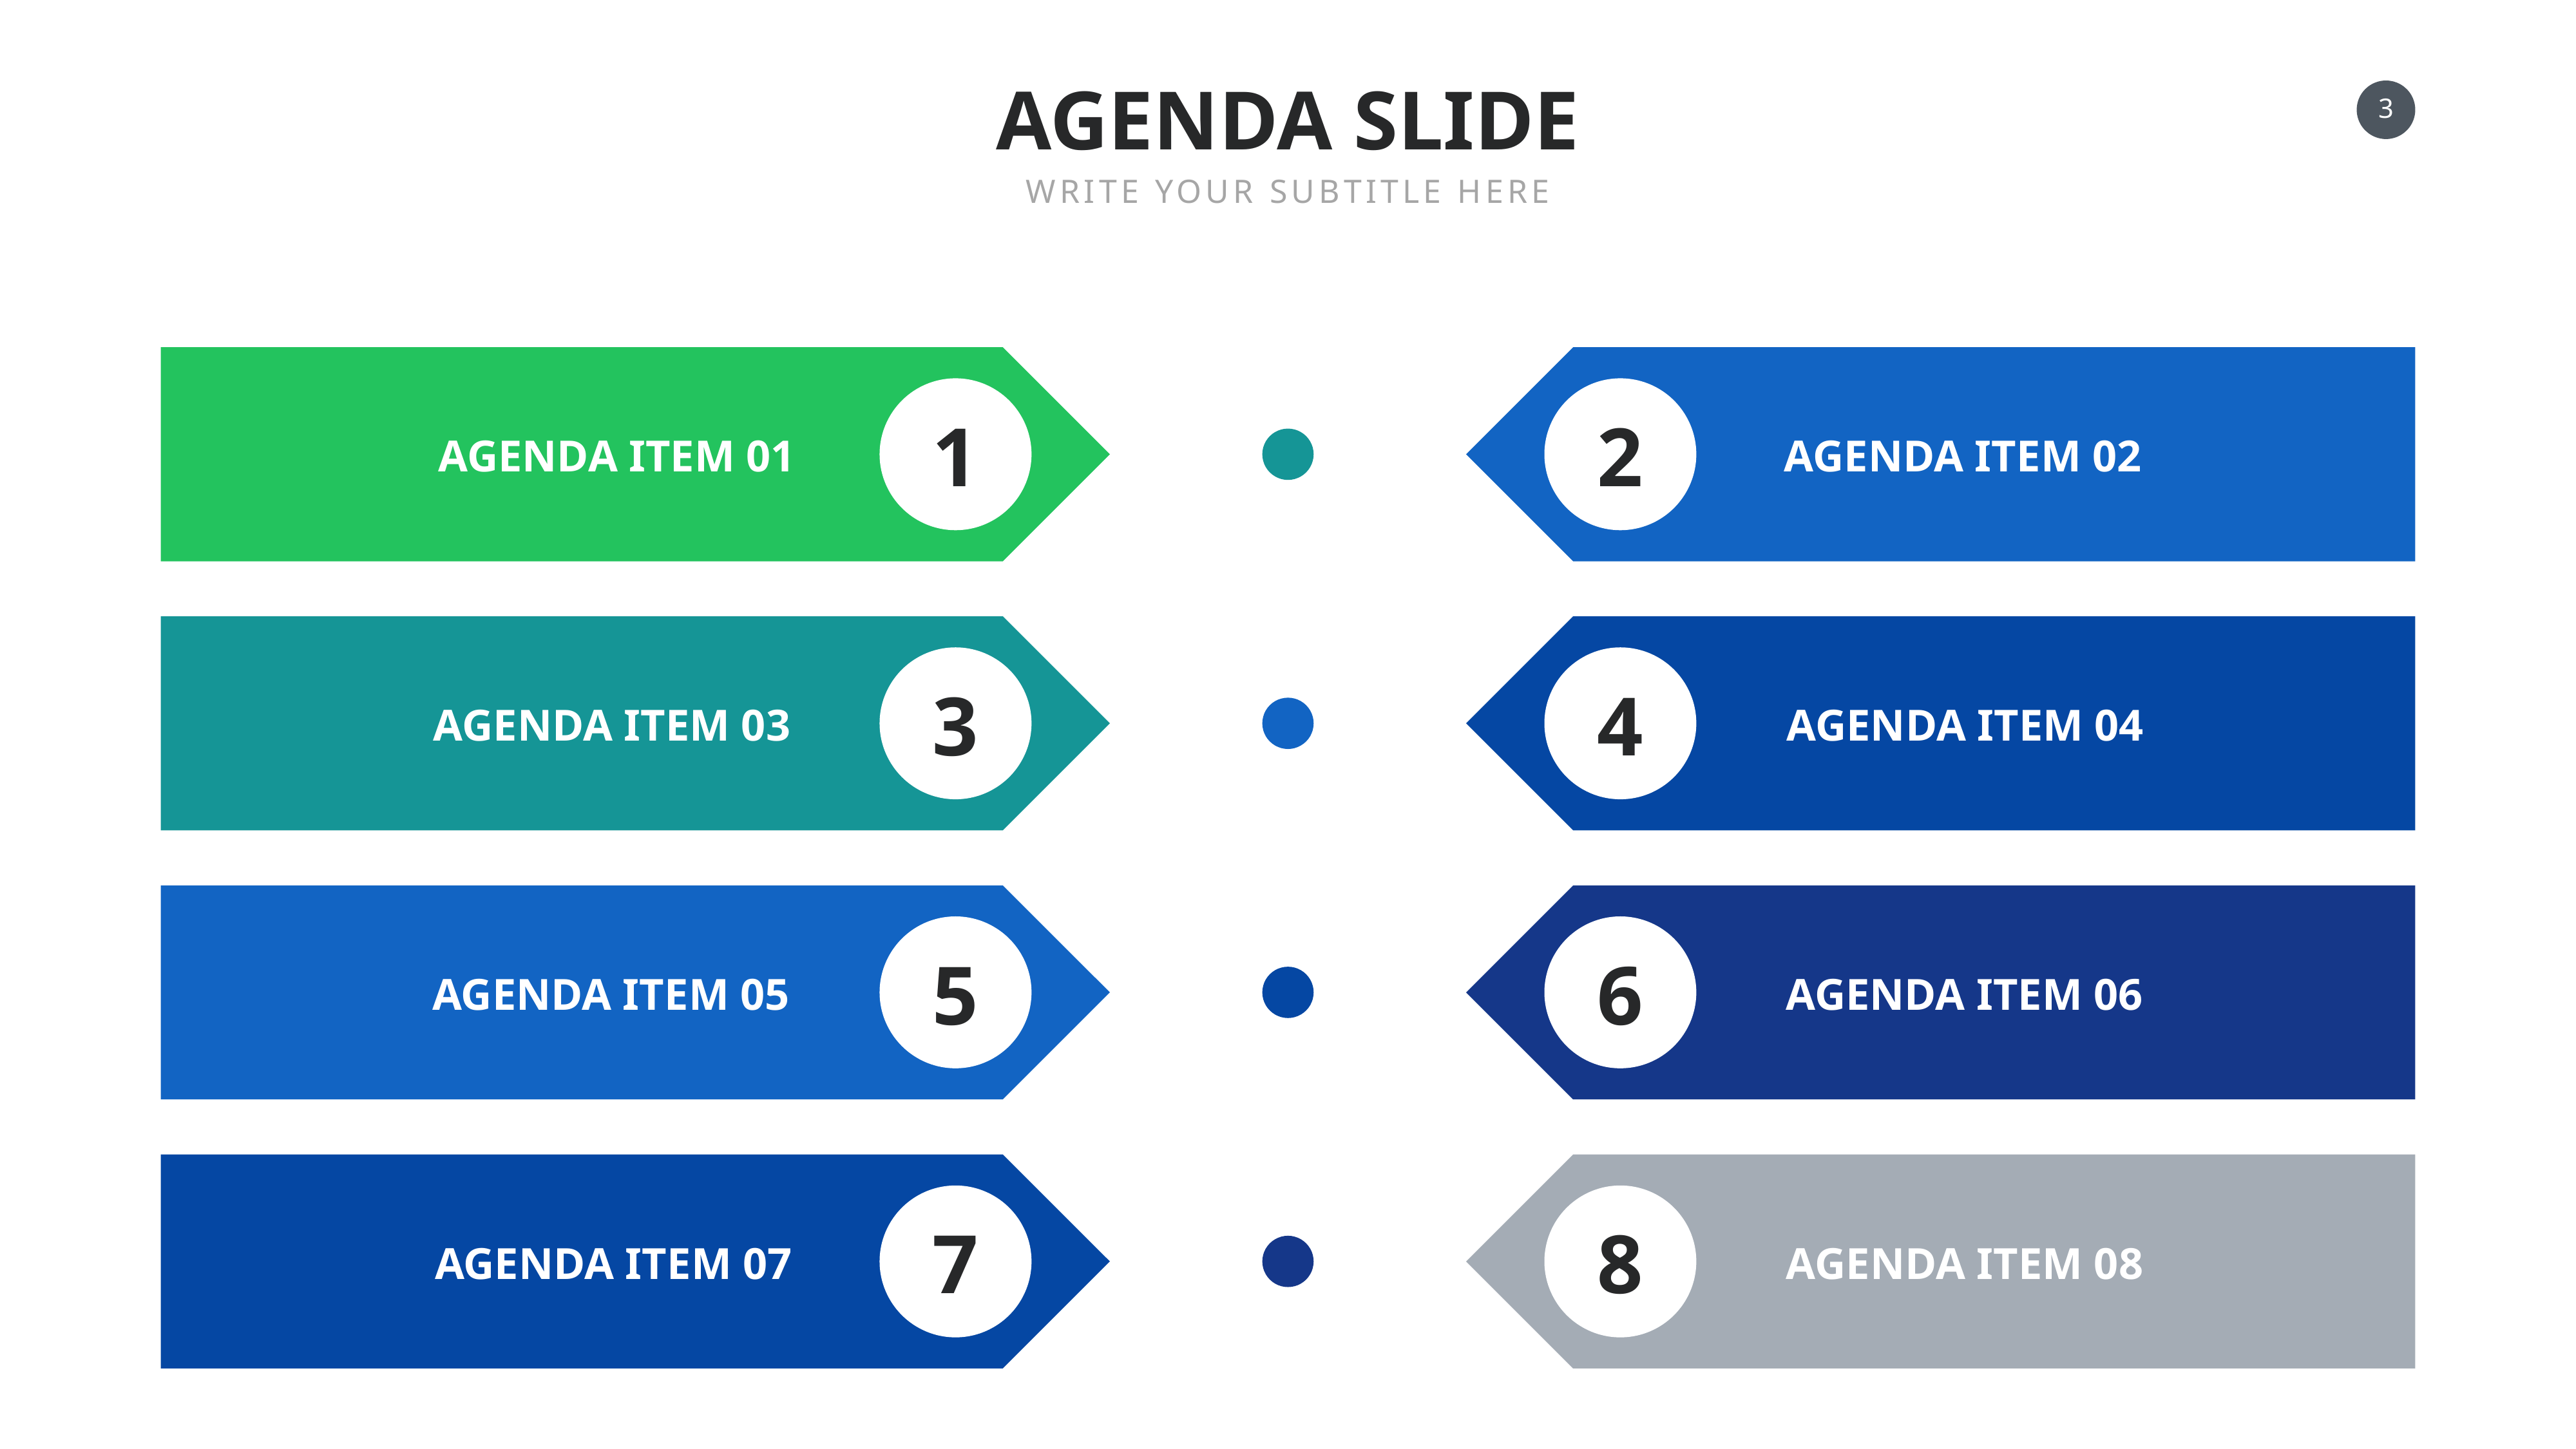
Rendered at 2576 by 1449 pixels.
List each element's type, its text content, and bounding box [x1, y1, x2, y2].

text_box [1543, 915, 1697, 1069]
text_box [160, 1153, 1111, 1370]
text_box AGENDA ITEM 01 [428, 424, 805, 486]
text_box 6 [1587, 939, 1654, 1046]
text_box AGENDA ITEM 02 [1775, 424, 2151, 486]
text_box [160, 346, 1111, 562]
text_box AGENDA ITEM 05 [423, 962, 799, 1023]
text_box [1543, 1184, 1697, 1338]
text_box AGENDA ITEM 08 [1776, 1231, 2153, 1293]
text_box [160, 884, 1111, 1101]
text_box 8 [1587, 1208, 1654, 1315]
text_box [1543, 377, 1697, 531]
text_box [879, 377, 1033, 531]
text_box [1543, 647, 1697, 800]
text_box 1 [922, 401, 988, 507]
text_box [1261, 428, 1315, 481]
text_box AGENDA ITEM 03 [423, 693, 801, 755]
text_box [1465, 615, 2416, 831]
text_box [160, 615, 1111, 831]
text_box [1465, 346, 2416, 562]
text_box [879, 647, 1033, 800]
text_box AGENDA SLIDE [986, 64, 1590, 171]
text_box AGENDA ITEM 07 [425, 1231, 802, 1293]
text_box [1261, 1235, 1315, 1288]
text_box 2 [1587, 401, 1654, 507]
text_box [1261, 697, 1315, 750]
text_box [1465, 884, 2416, 1101]
text_box AGENDA ITEM 04 [1777, 693, 2154, 755]
text_box WRITE YOUR SUBTITLE HERE [1016, 166, 1560, 215]
text_box 7 [922, 1208, 988, 1315]
text_box [1261, 966, 1315, 1019]
text_box 5 [922, 939, 989, 1046]
text_box 3 [922, 670, 989, 777]
text_box 4 [1587, 670, 1654, 777]
text_box [879, 1184, 1033, 1338]
text_box [879, 915, 1033, 1069]
text_box AGENDA ITEM 06 [1776, 962, 2153, 1023]
text_box [1465, 1153, 2416, 1370]
